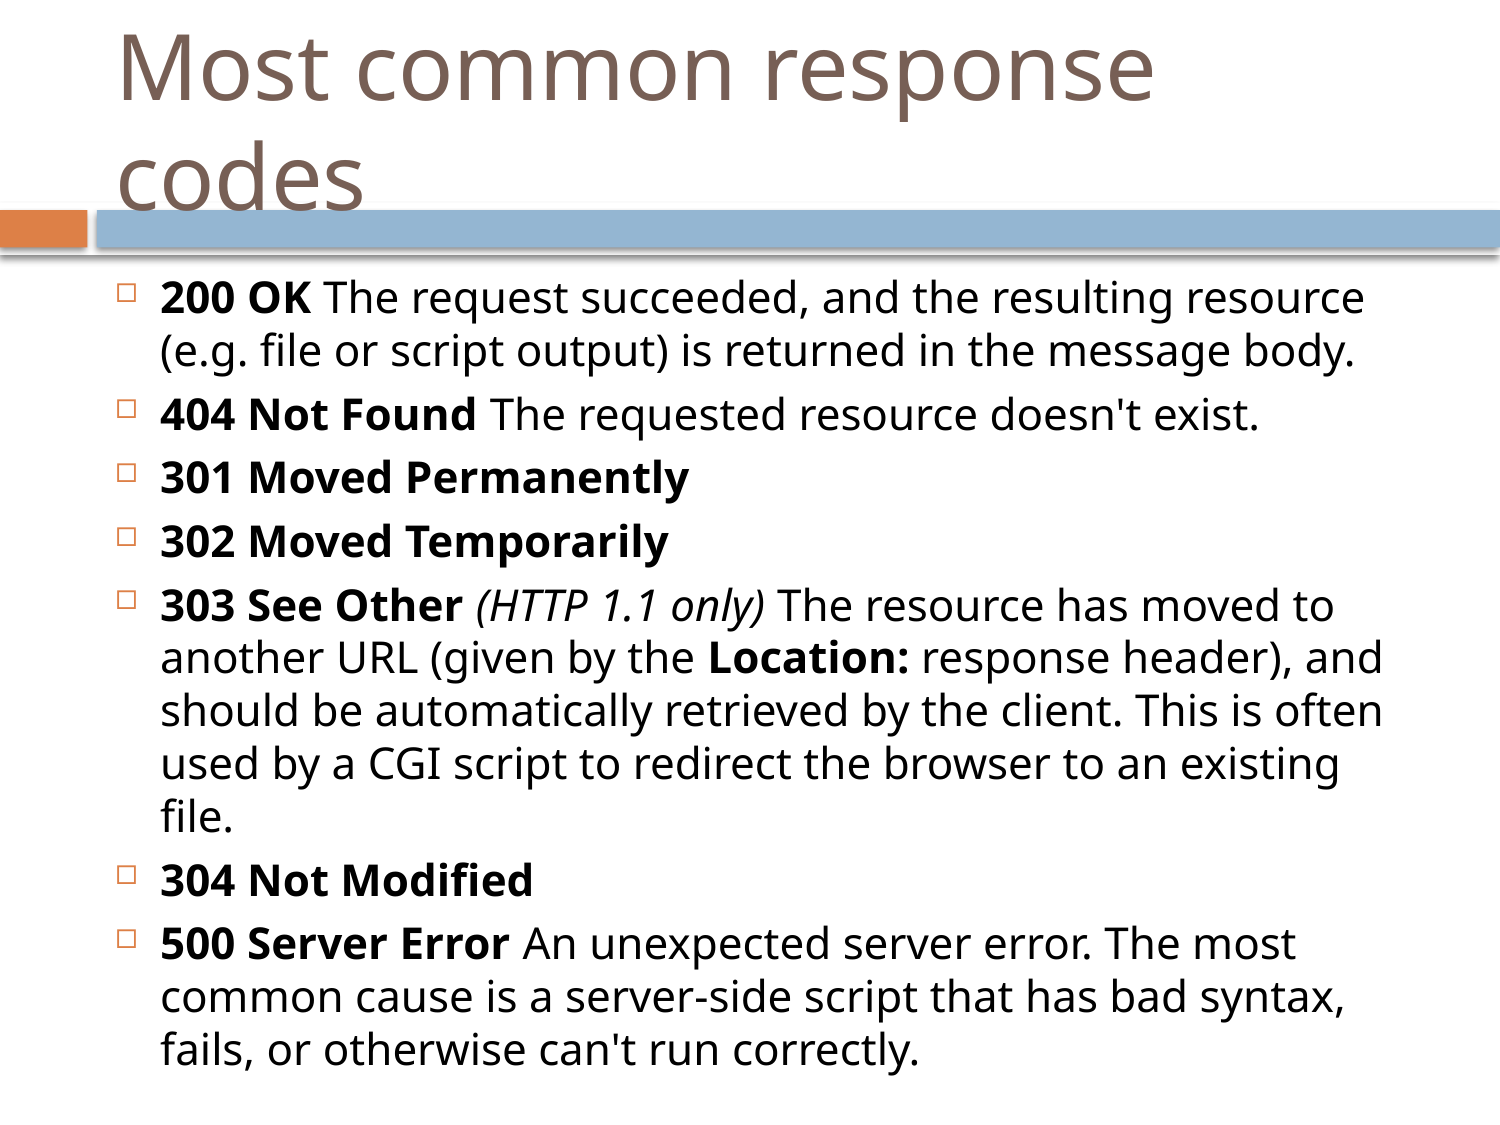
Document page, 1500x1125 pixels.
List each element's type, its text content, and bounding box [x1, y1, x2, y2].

list 200 OK The request succeeded, and the resulting resource (e.g. file or script output) is returned in the message body. 404 Not Found The requested resource doesn't exist. 301 Moved Permanently 302 Moved Temporarily 303 See Other (HTTP 1.1 only) The resource has moved to another URL (given by the Location: response header), and should be automatically retrieved by the client. This is often used by a CGI script to redirect the browser to an existing file. 304 Not Modified 500 Server Error An unexpected server error. The most common cause is a server-side script that has bad syntax, fails, or otherwise can't run correctly. [100, 262, 1438, 1092]
title Most common response codes [100, 37, 1438, 200]
